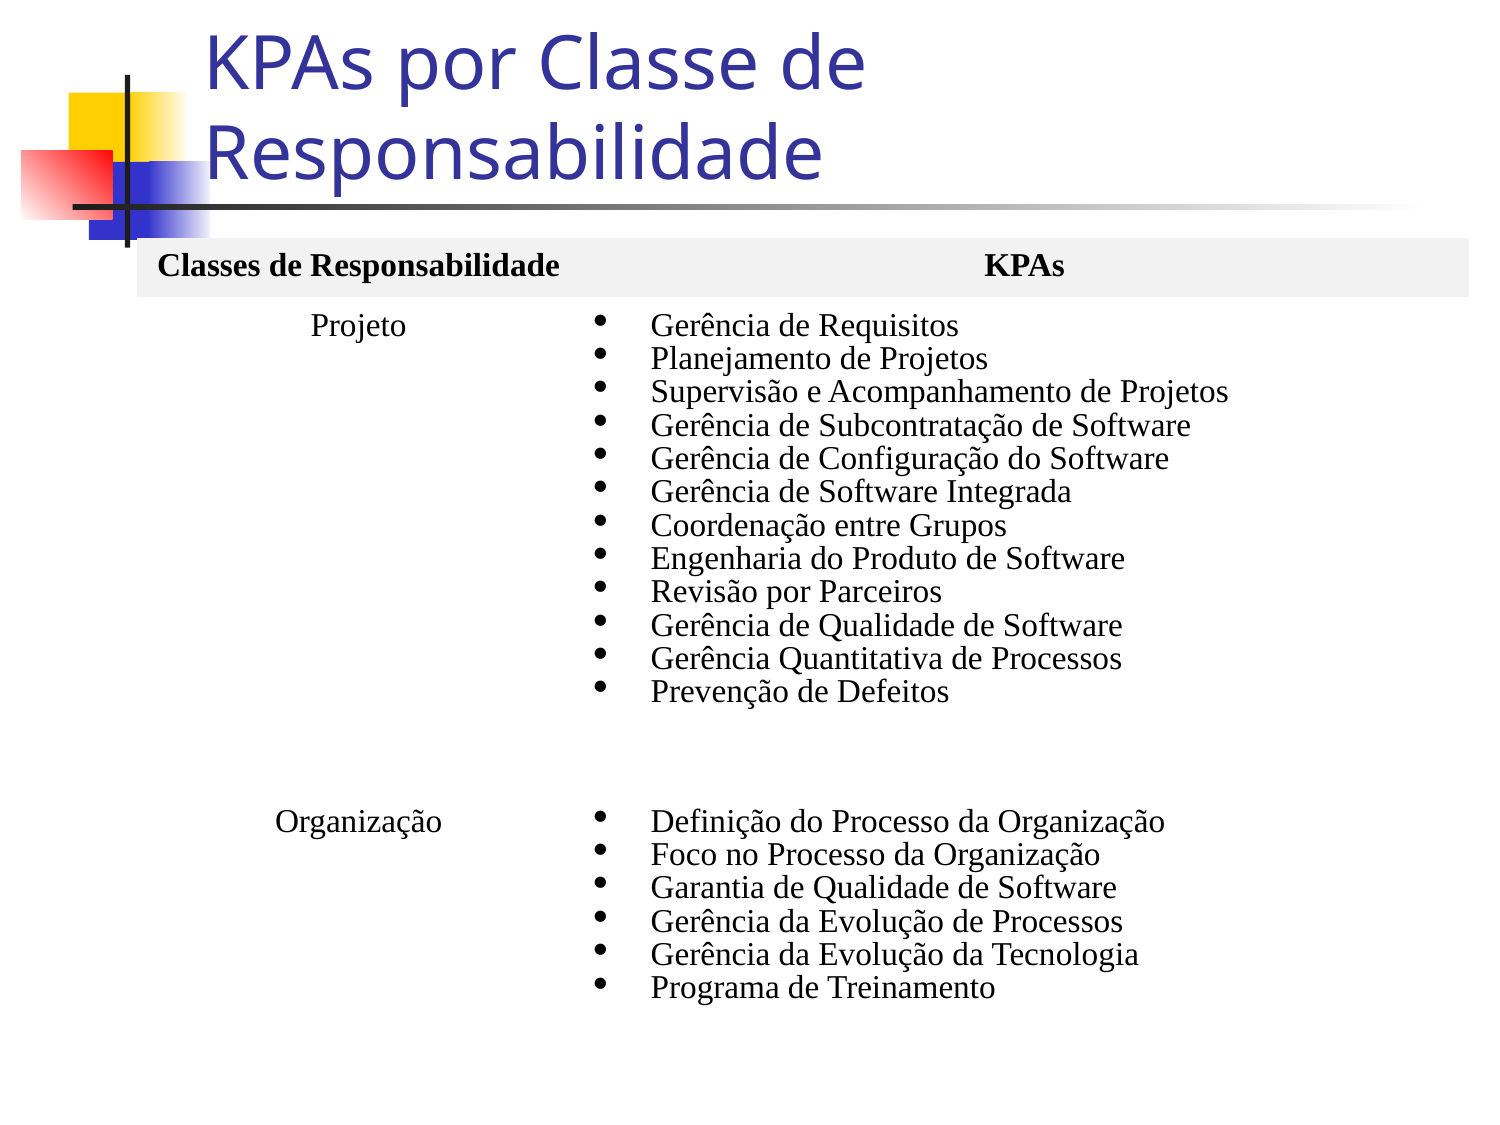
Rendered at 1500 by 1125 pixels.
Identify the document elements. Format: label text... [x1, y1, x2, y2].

table_cell Definição do Processo da Organização Foco no Processo da Organização Garantia de Qualidade de Software Gerência da Evolução de Processos Gerência da Evolução da Tecnologia Programa de Treinamento [580, 793, 1469, 1049]
title KPAs por Classe de Responsabilidade [188, 31, 1468, 203]
table_cell Gerência de Requisitos Planejamento de Projetos Supervisão e Acompanhamento de Projetos Gerência de Subcontratação de Software Gerência de Configuração do Software Gerência de Software Integrada Coordenação entre Grupos Engenharia do Produto de Software Revisão por Parceiros Gerência de Qualidade de Software Gerência Quantitativa de Processos Prevenção de Defeitos [580, 297, 1469, 793]
table_header Classes de Responsabilidade [137, 238, 580, 297]
table_cell Projeto [137, 297, 580, 793]
table_cell Organização [137, 793, 580, 1049]
table_header KPAs [580, 238, 1469, 297]
